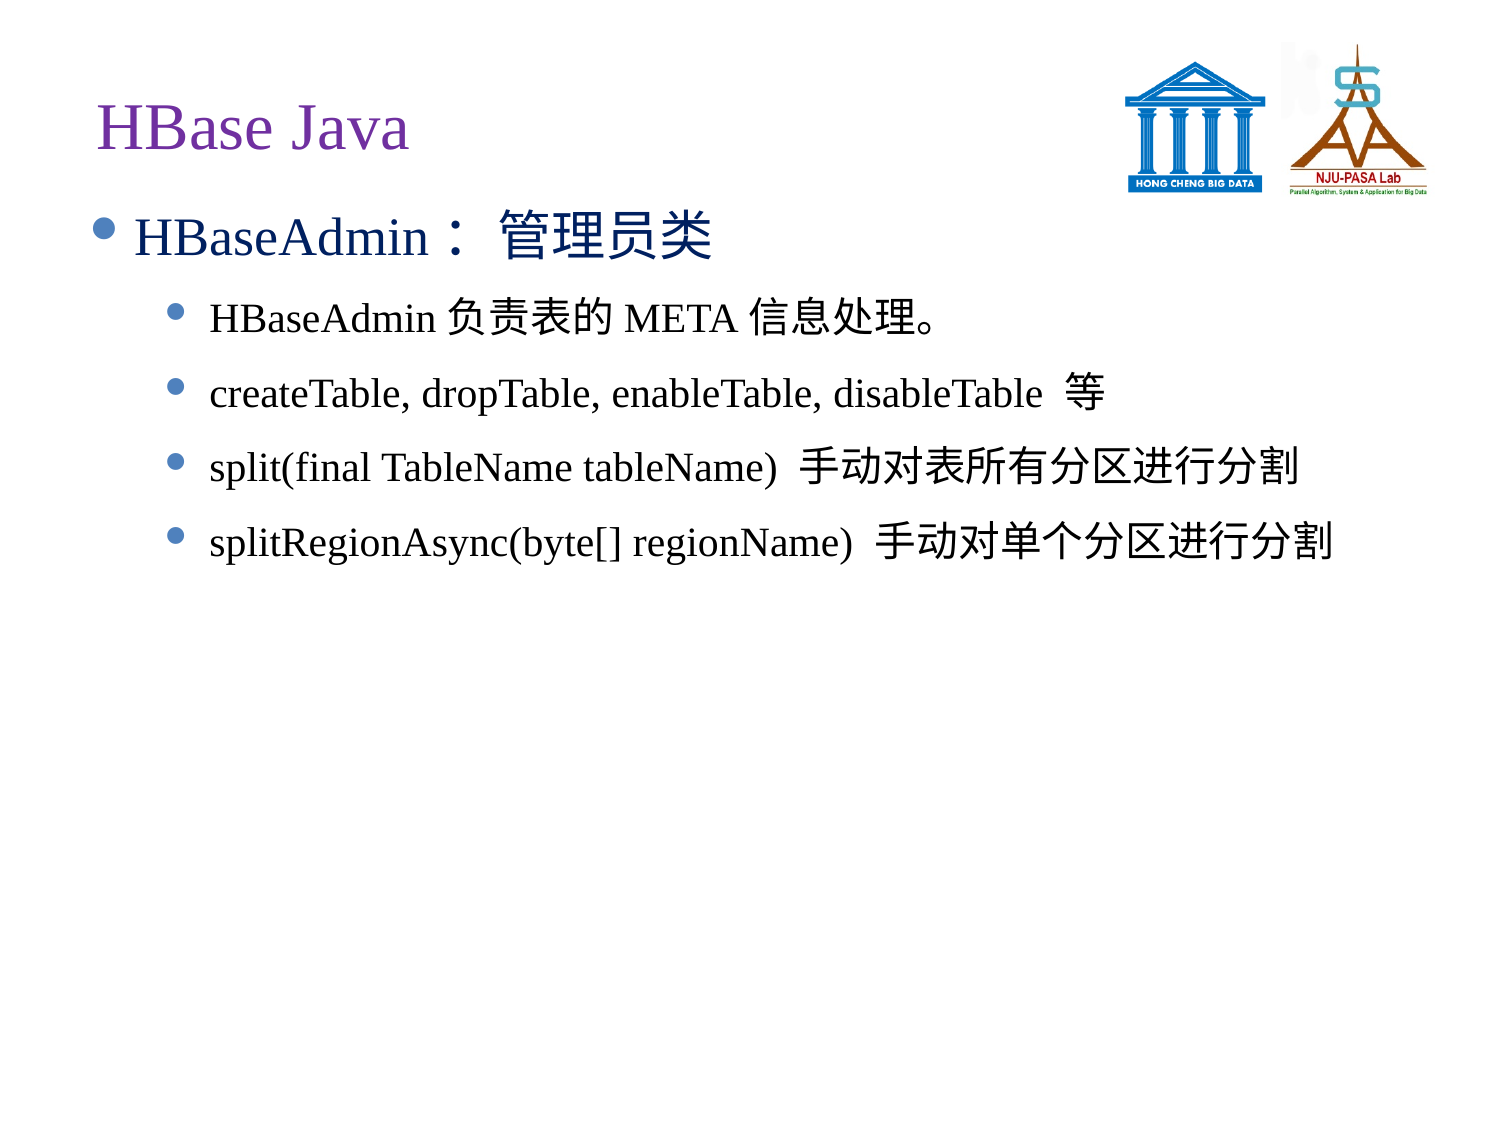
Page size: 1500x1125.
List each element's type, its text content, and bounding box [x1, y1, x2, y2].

picture [1281, 42, 1435, 197]
title HBase Java [81, 51, 1357, 193]
picture [1123, 58, 1267, 196]
text_box HBaseAdmin：管理员类 HBaseAdmin负责表的META信息处理。 createTable, dropTable, enableTable, disableTable 等 split(final TableName tableName) 手动对表所有分区进行分割 splitRegionAsync(byte[] regionName) 手动对单个分区进行分割 [74, 193, 1425, 919]
